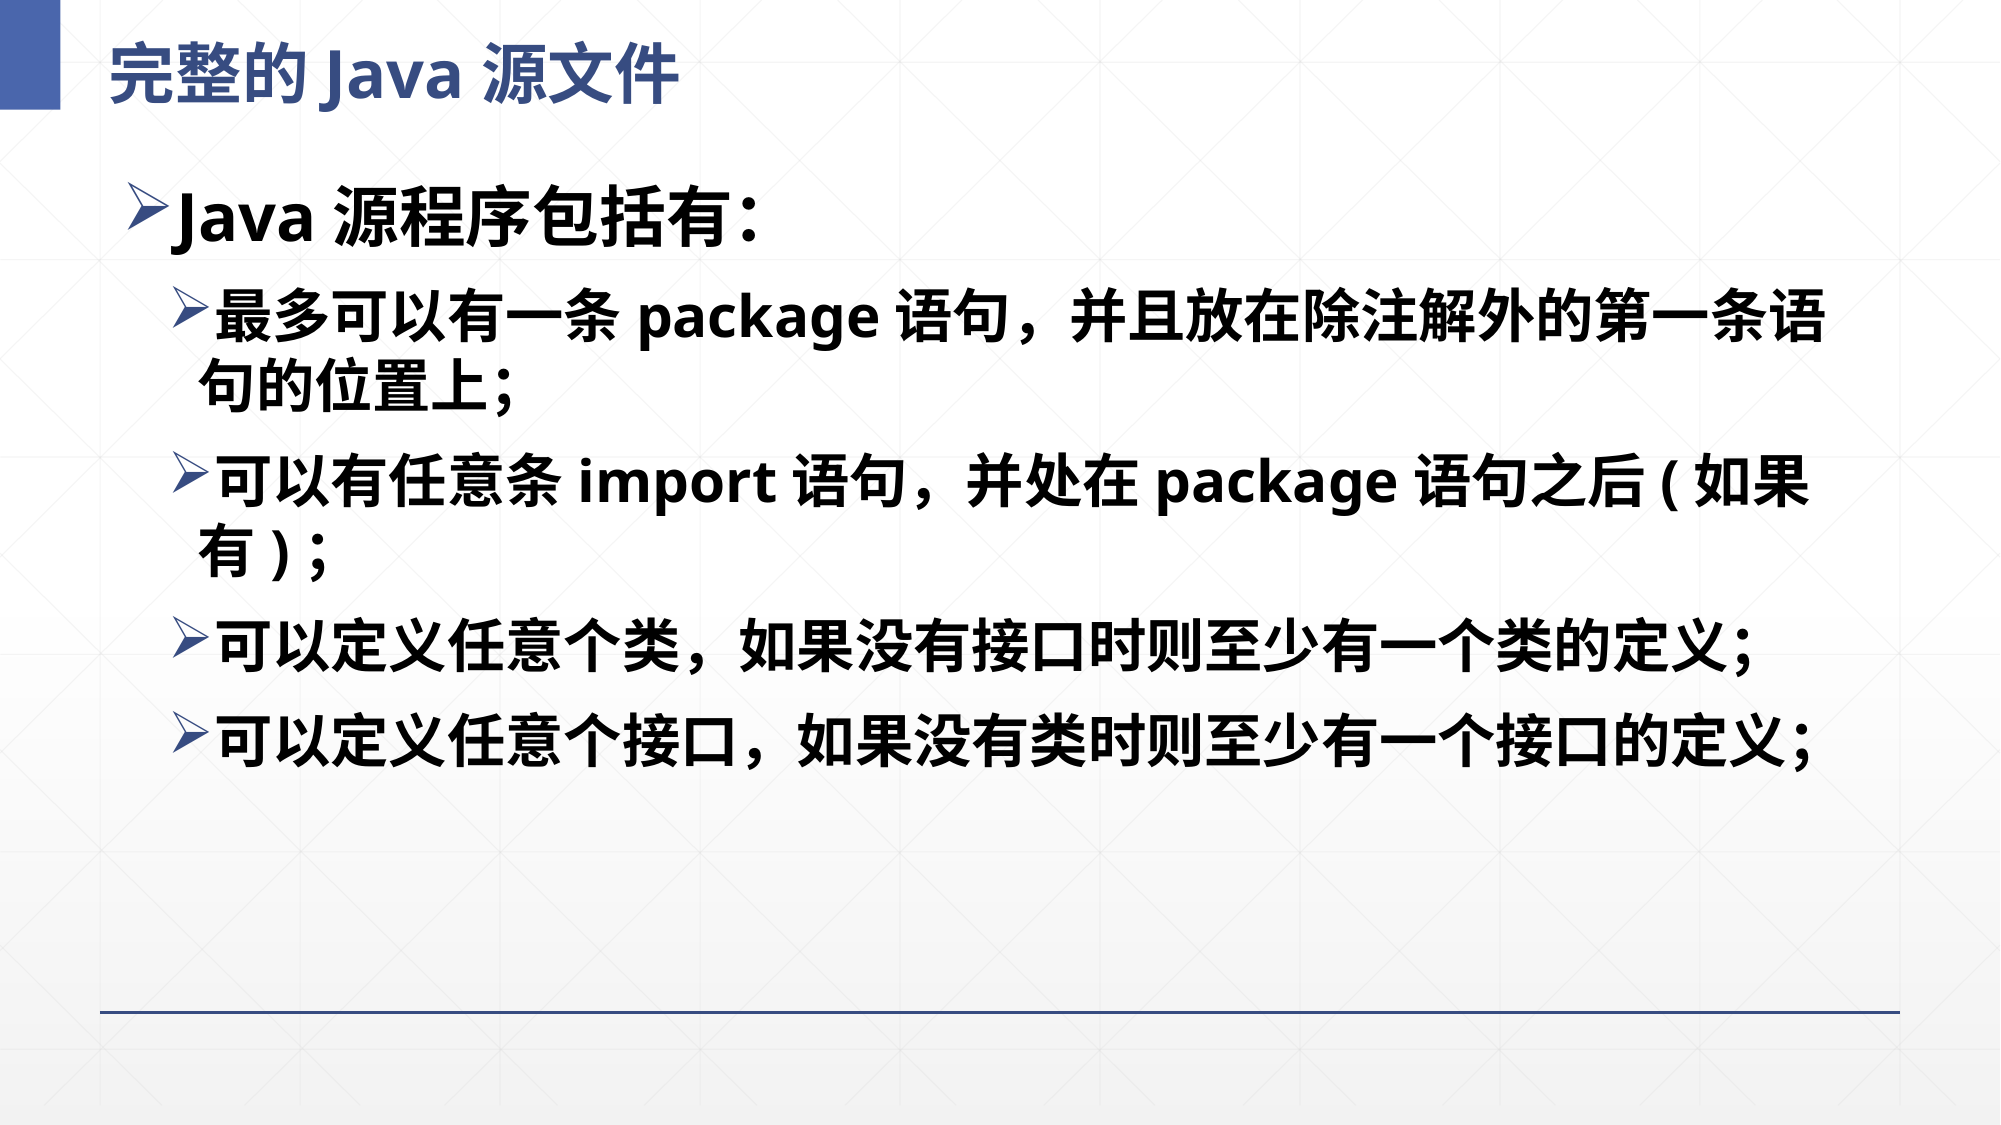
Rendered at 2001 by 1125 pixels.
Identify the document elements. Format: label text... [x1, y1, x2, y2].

title 完整的Java源文件 [93, 0, 948, 110]
list Java源程序包括有： 最多可以有一条package语句，并且放在除注解外的第一条语句的位置上； 可以有任意条import语句，并处在package语句之后(如果有)； 可以定义任意个类，如果没有接口时则至少有一个类的定义； 可以定义任意个接口，如果没有类时则至少有一个接口的定义； [108, 167, 1870, 996]
